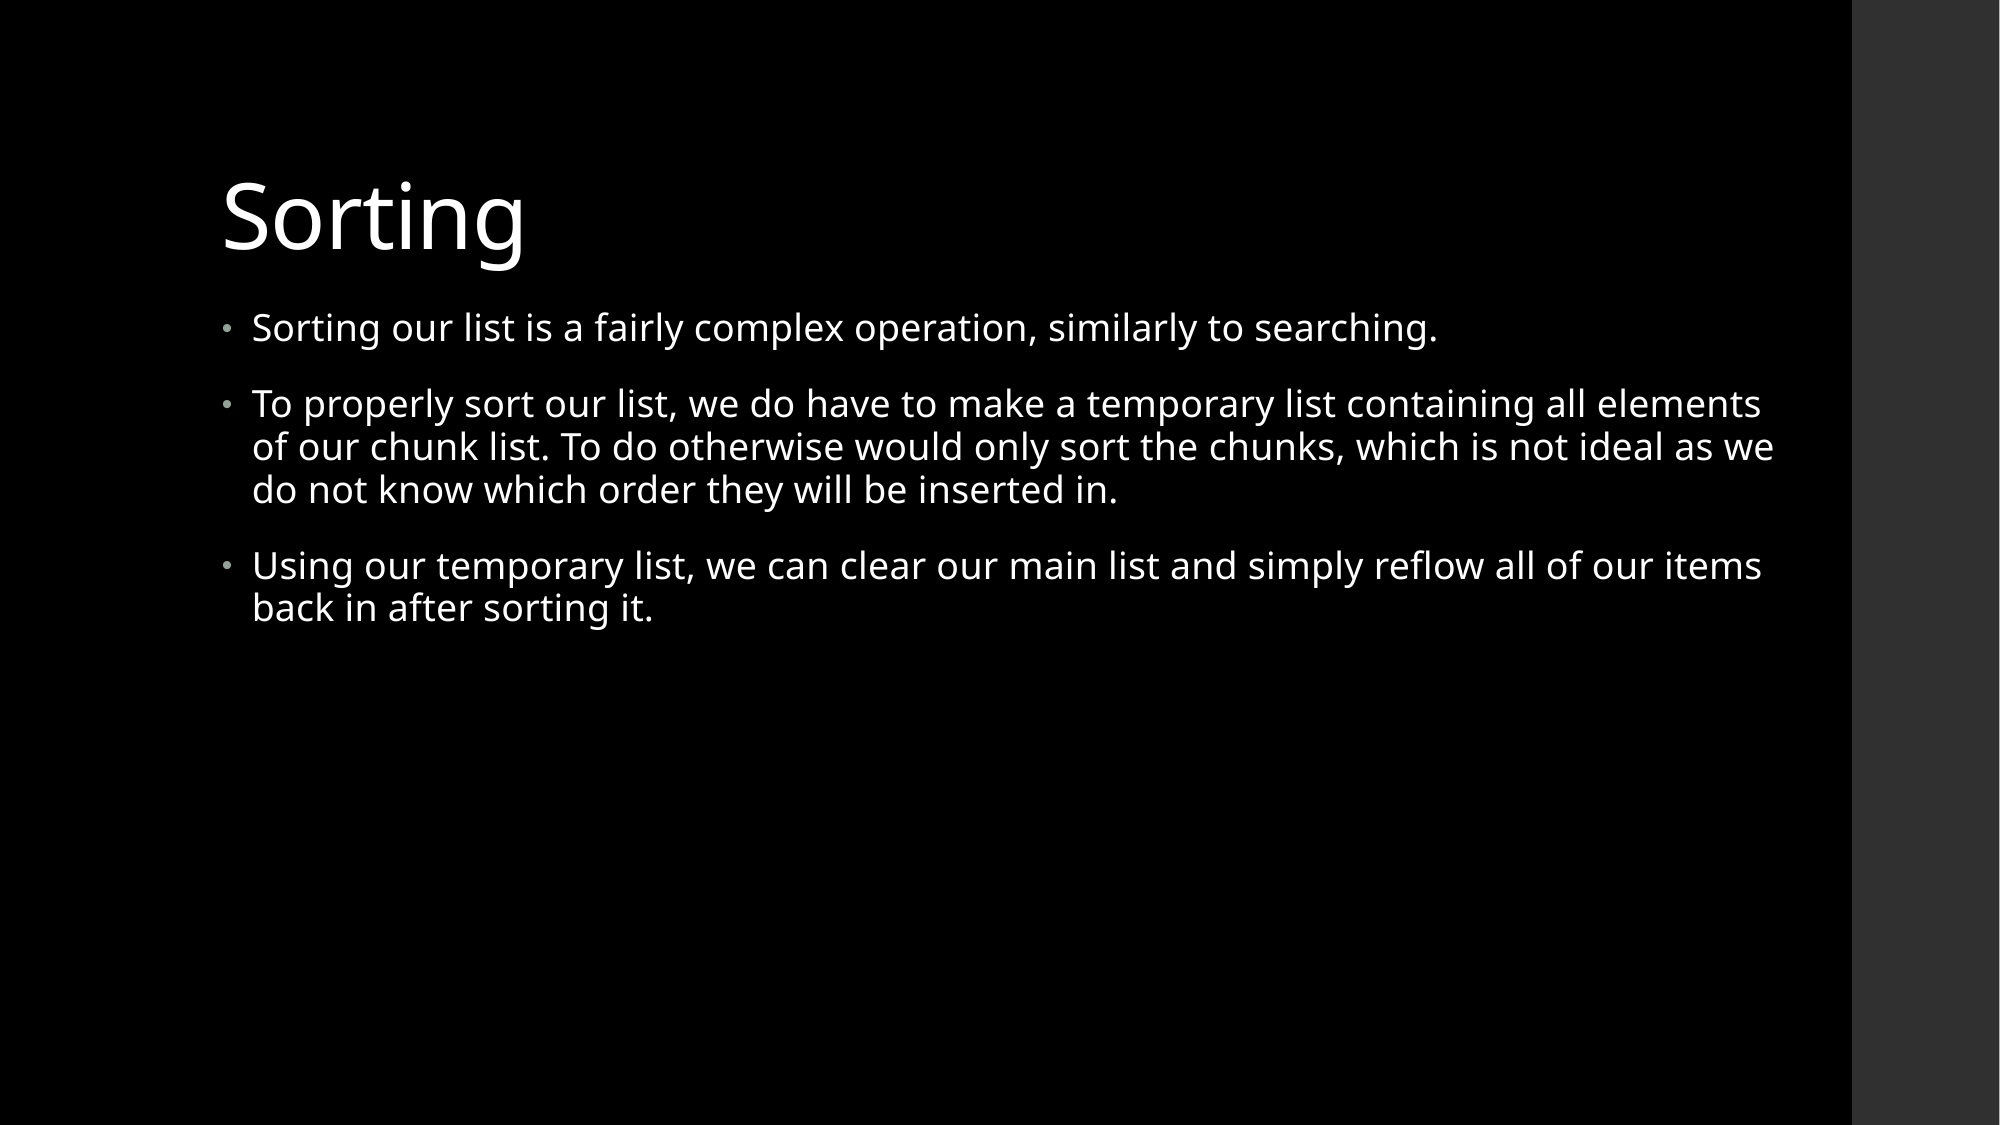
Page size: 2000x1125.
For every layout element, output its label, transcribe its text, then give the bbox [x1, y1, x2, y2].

title Sorting [206, 60, 1797, 278]
list Sorting our list is a fairly complex operation, similarly to searching. To properly sort our list, we do have to make a temporary list containing all elements of our chunk list. To do otherwise would only sort the chunks, which is not ideal as we do not know which order they will be inserted in. Using our temporary list, we can clear our main list and simply reflow all of our items back in after sorting it. [206, 299, 1797, 1014]
